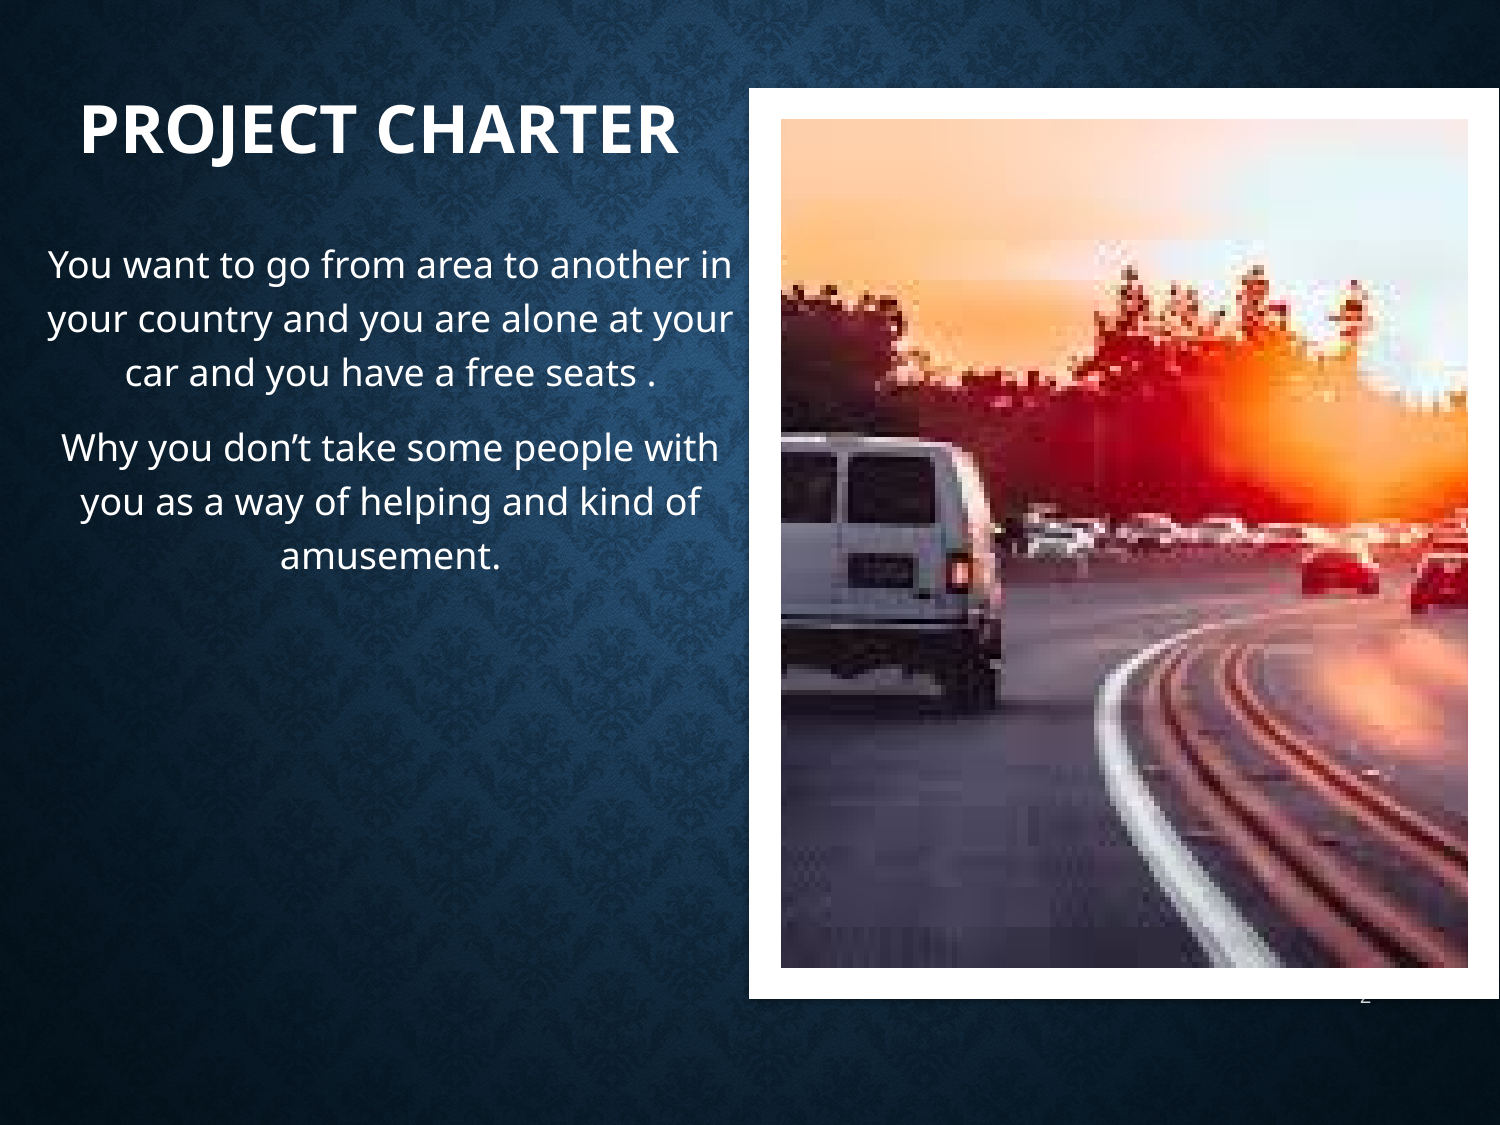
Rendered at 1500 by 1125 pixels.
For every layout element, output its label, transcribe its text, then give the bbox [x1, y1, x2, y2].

list You want to go from area to another in your country and you are alone at your car and you have a free seats . Why you don’t take some people with you as a way of helping and kind of amusement. [31, 224, 750, 1038]
title Project CHARTER [37, 50, 722, 175]
picture [780, 118, 1469, 969]
slide_number 2 [1293, 981, 1387, 1025]
